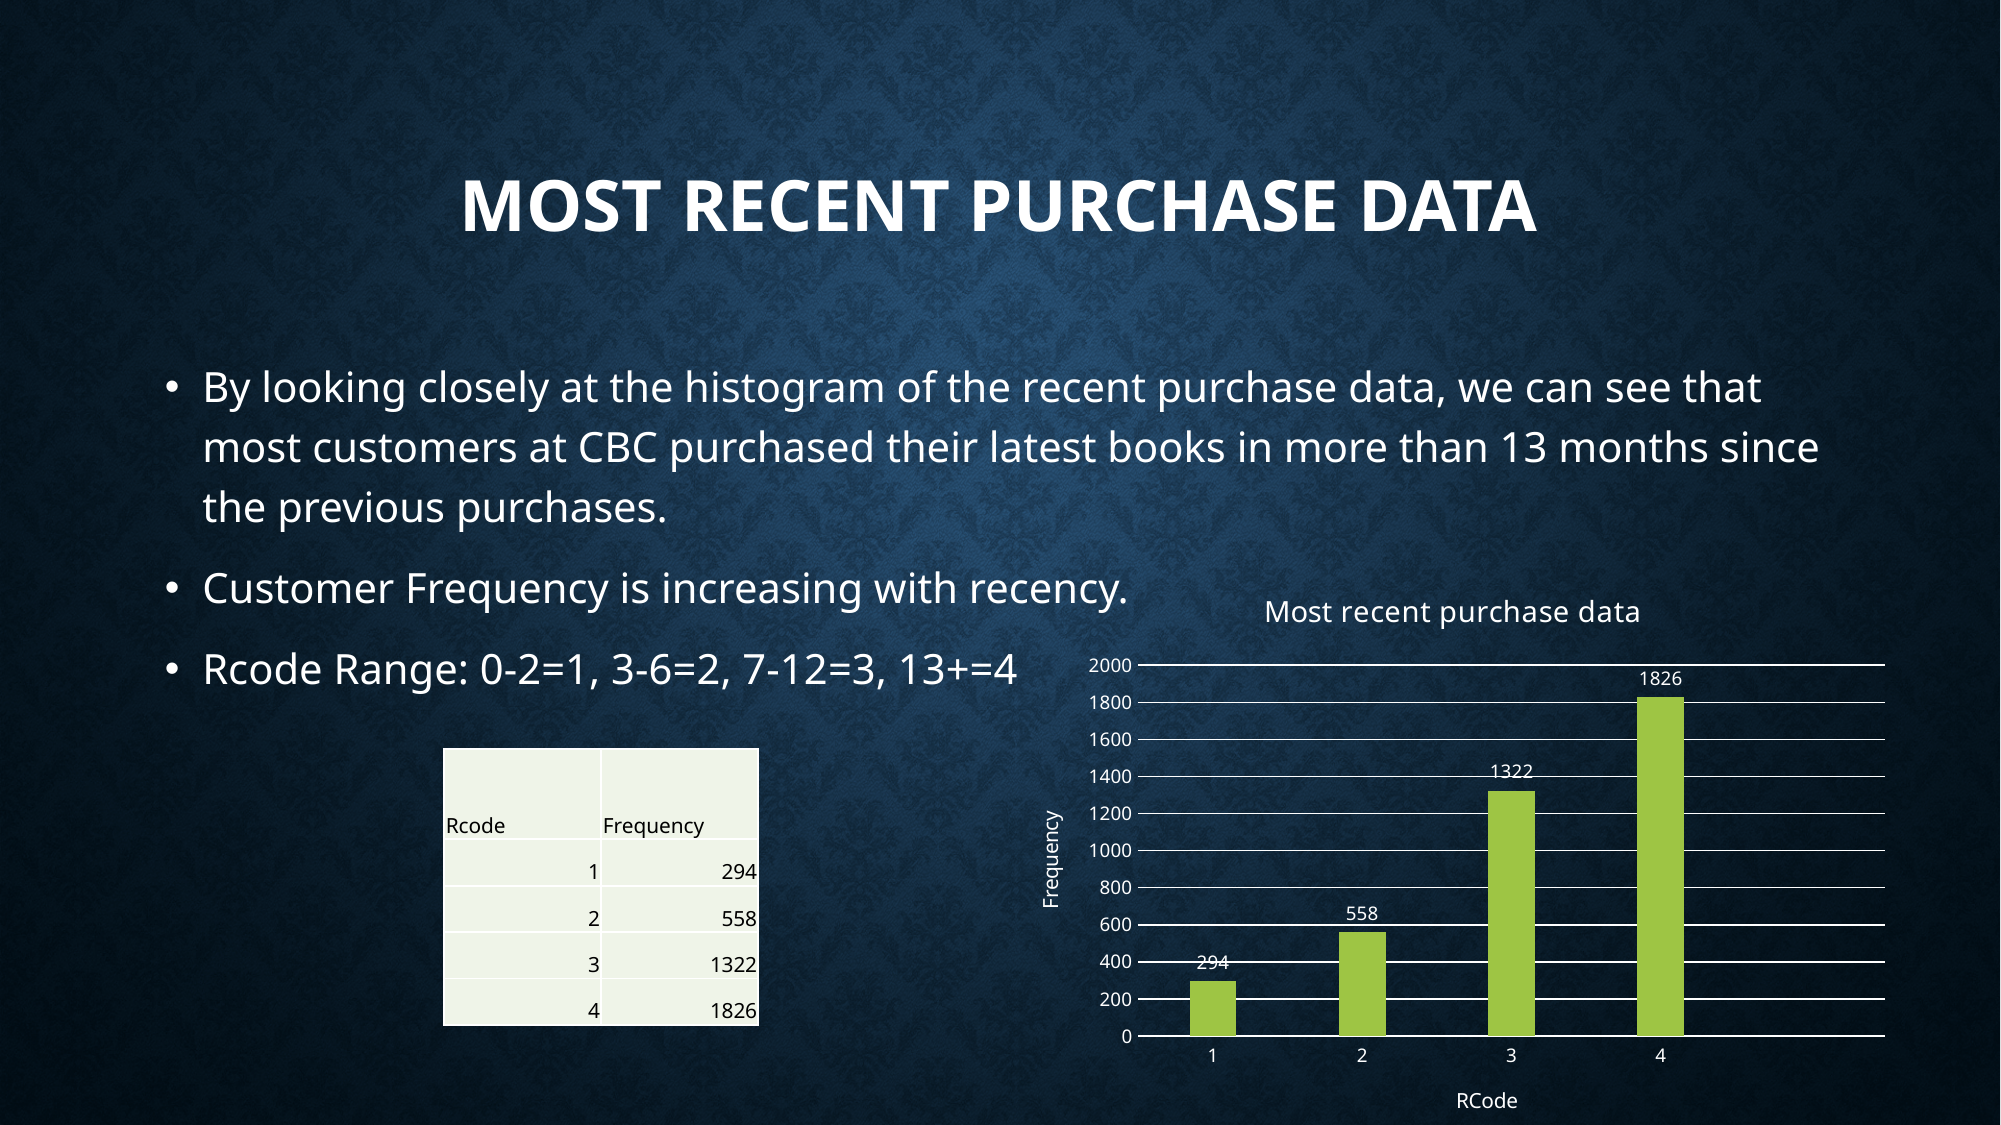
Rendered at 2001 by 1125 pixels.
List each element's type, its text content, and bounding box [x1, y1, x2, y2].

table_cell 4 [445, 979, 600, 1024]
title Most recent purchase data [149, 99, 1849, 318]
table_header Rcode [445, 750, 600, 838]
table_cell 3 [445, 933, 600, 978]
chart [1002, 561, 1904, 1125]
table_cell 558 [602, 887, 757, 931]
list By looking closely at the histogram of the recent purchase data, we can see that most customers at CBC purchased their latest books in more than 13 months since the previous purchases. Customer Frequency is increasing with recency. Rcode Range: 0-2=1, 3-6=2, 7-12=3, 13+=4 [149, 343, 1849, 950]
table_cell 294 [602, 840, 757, 885]
table_cell 2 [445, 887, 600, 931]
table_cell 1322 [602, 933, 757, 978]
table_header Frequency [602, 750, 757, 838]
table_cell 1 [445, 840, 600, 885]
table_cell 1826 [602, 979, 757, 1024]
